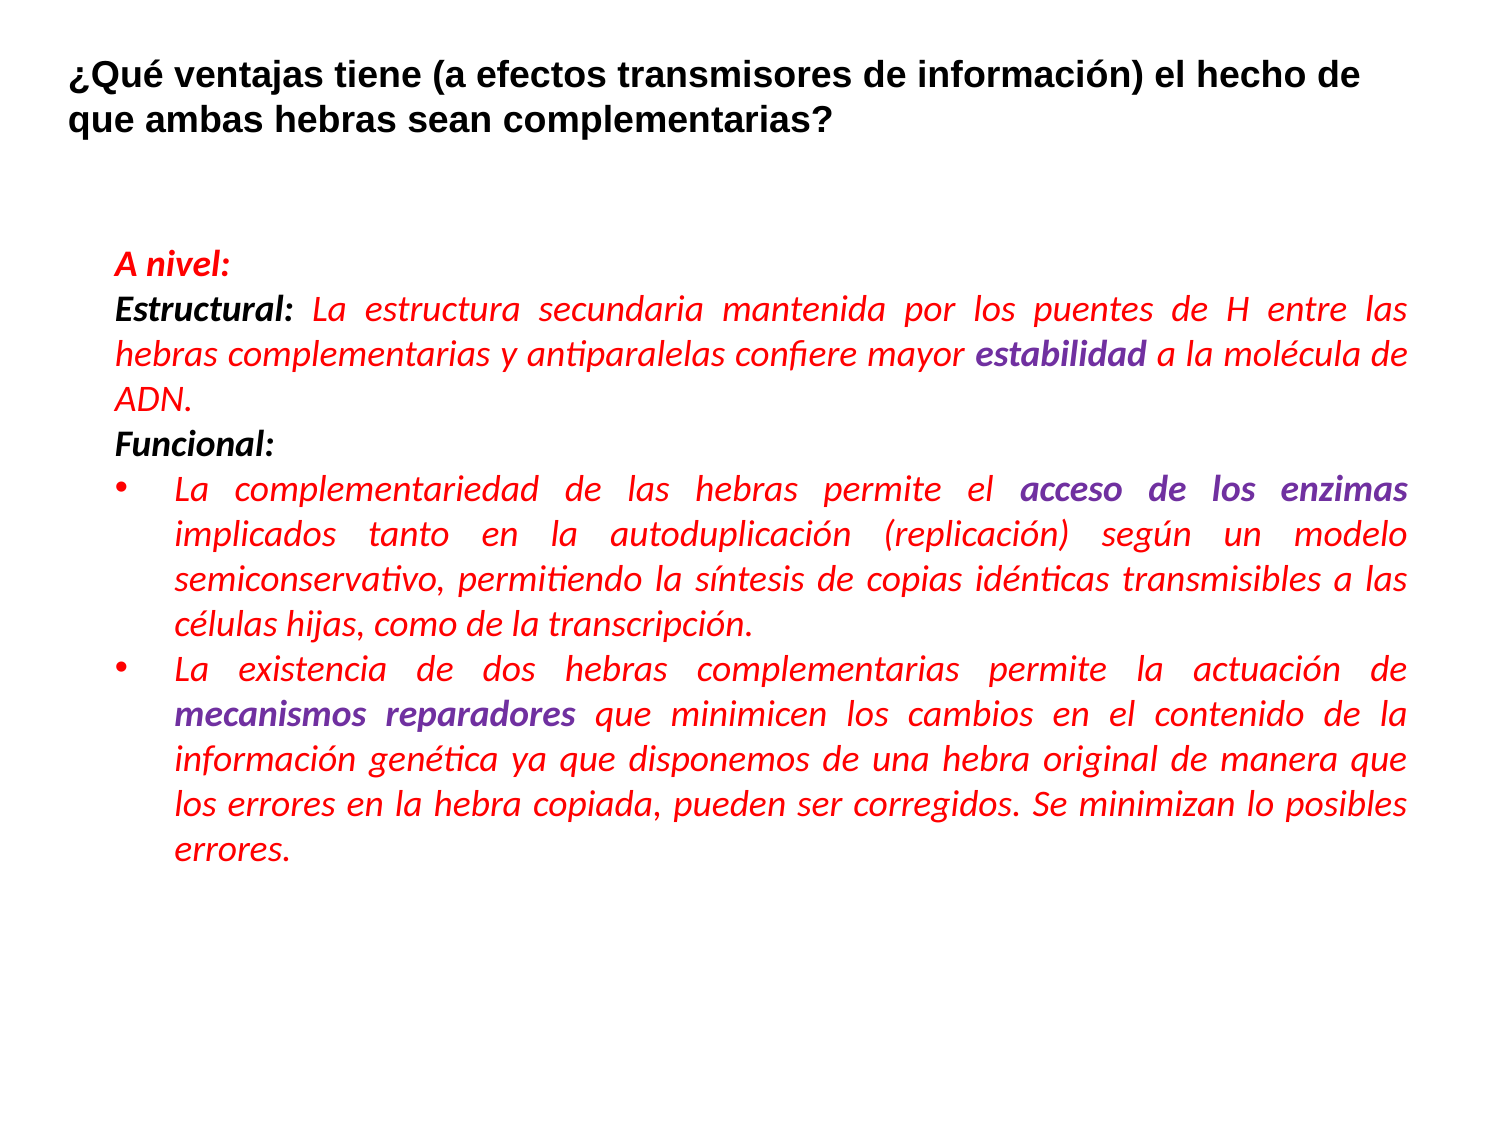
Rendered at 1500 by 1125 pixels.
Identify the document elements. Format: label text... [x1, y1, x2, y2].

text_box A nivel: Estructural: La estructura secundaria mantenida por los puentes de H entre las hebras complementarias y antiparalelas confiere mayor estabilidad a la molécula de ADN. Funcional: La complementariedad de las hebras permite el acceso de los enzimas implicados tanto en la autoduplicación (replicación) según un modelo semiconservativo, permitiendo la síntesis de copias idénticas transmisibles a las células hijas, como de la transcripción. La existencia de dos hebras complementarias permite la actuación de mecanismos reparadores que minimicen los cambios en el contenido de la información genética ya que disponemos de una hebra original de manera que los errores en la hebra copiada, pueden ser corregidos. Se minimizan lo posibles errores. [100, 231, 1424, 922]
text_box ¿Qué ventajas tiene (a efectos transmisores de información) el hecho de que ambas hebras sean complementarias? [53, 42, 1388, 193]
